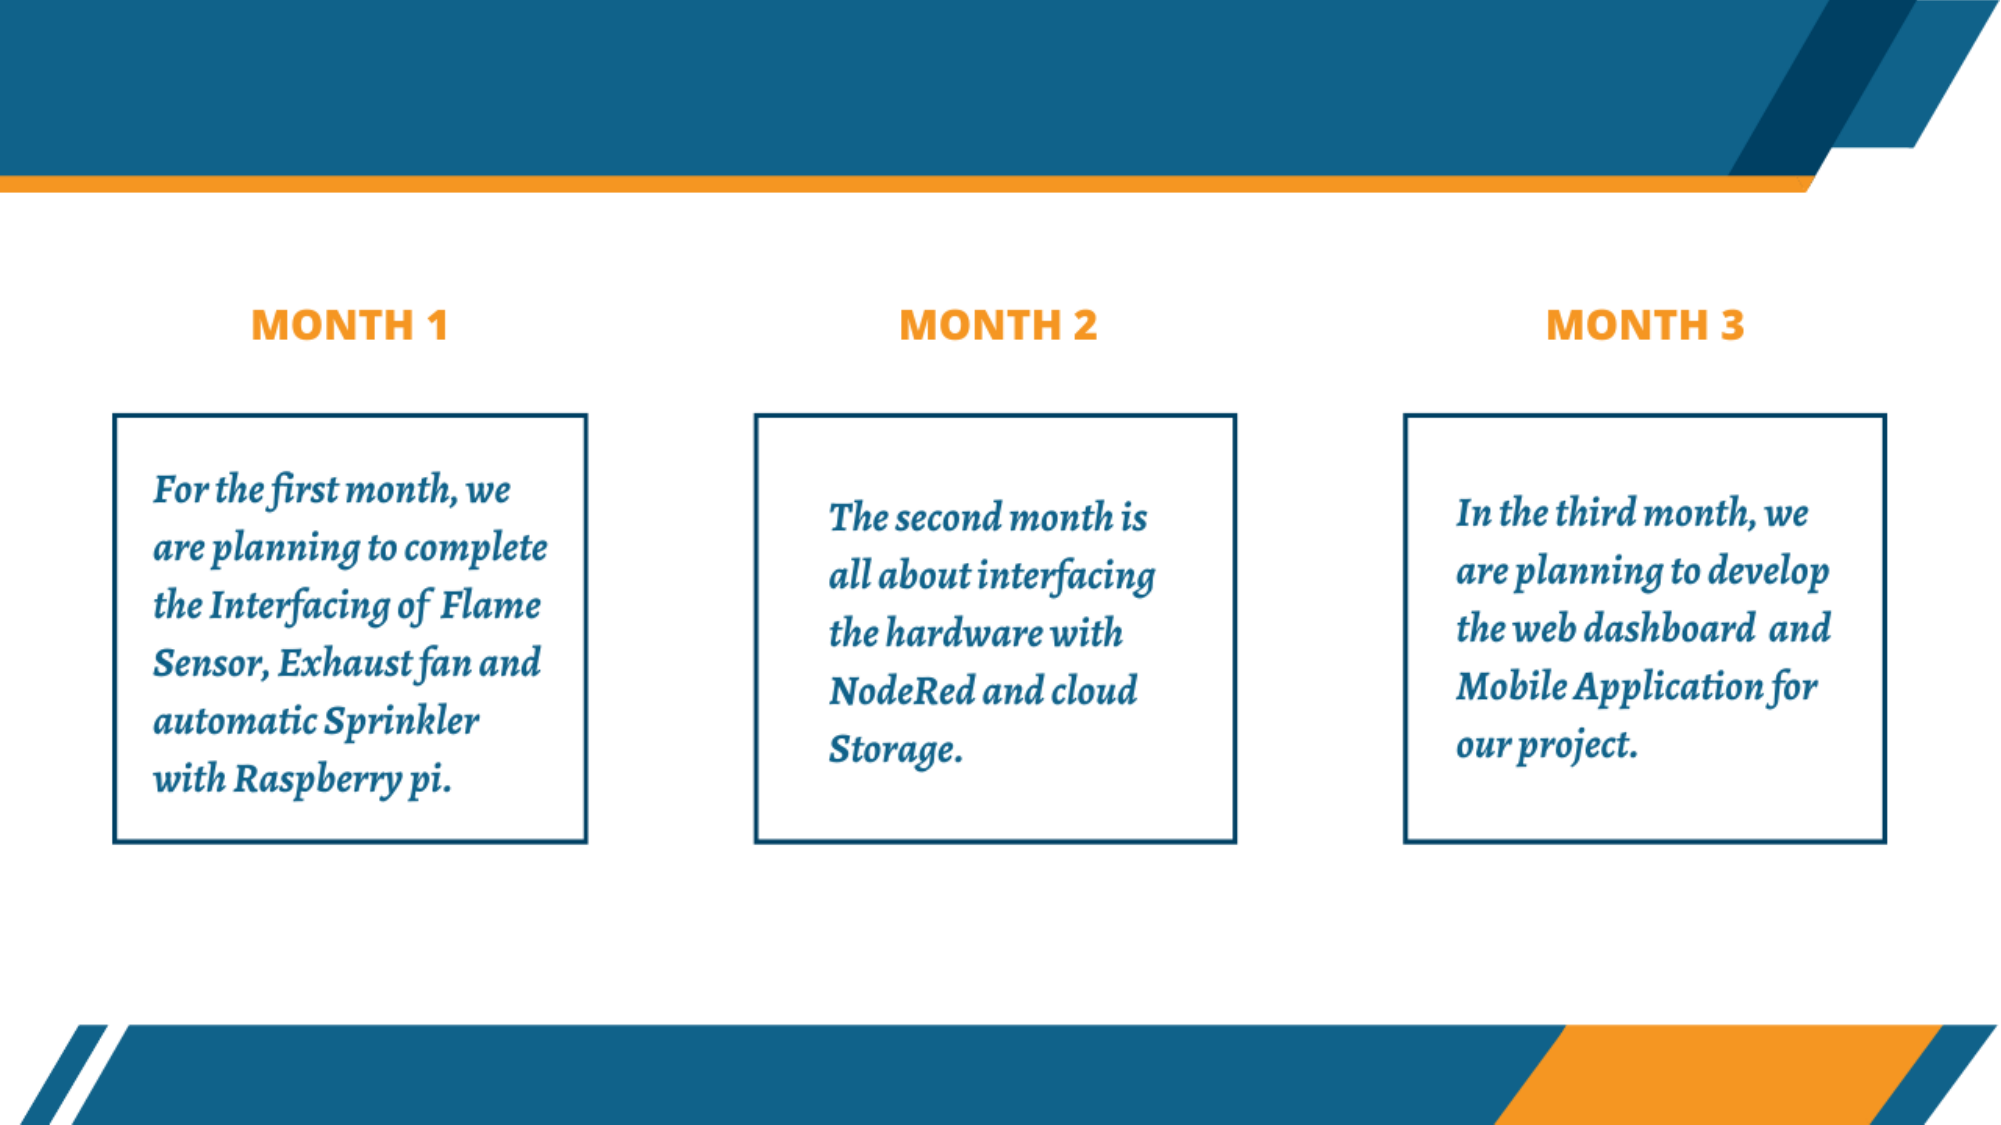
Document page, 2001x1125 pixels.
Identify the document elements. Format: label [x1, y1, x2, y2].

list [0, 0, 2000, 1125]
